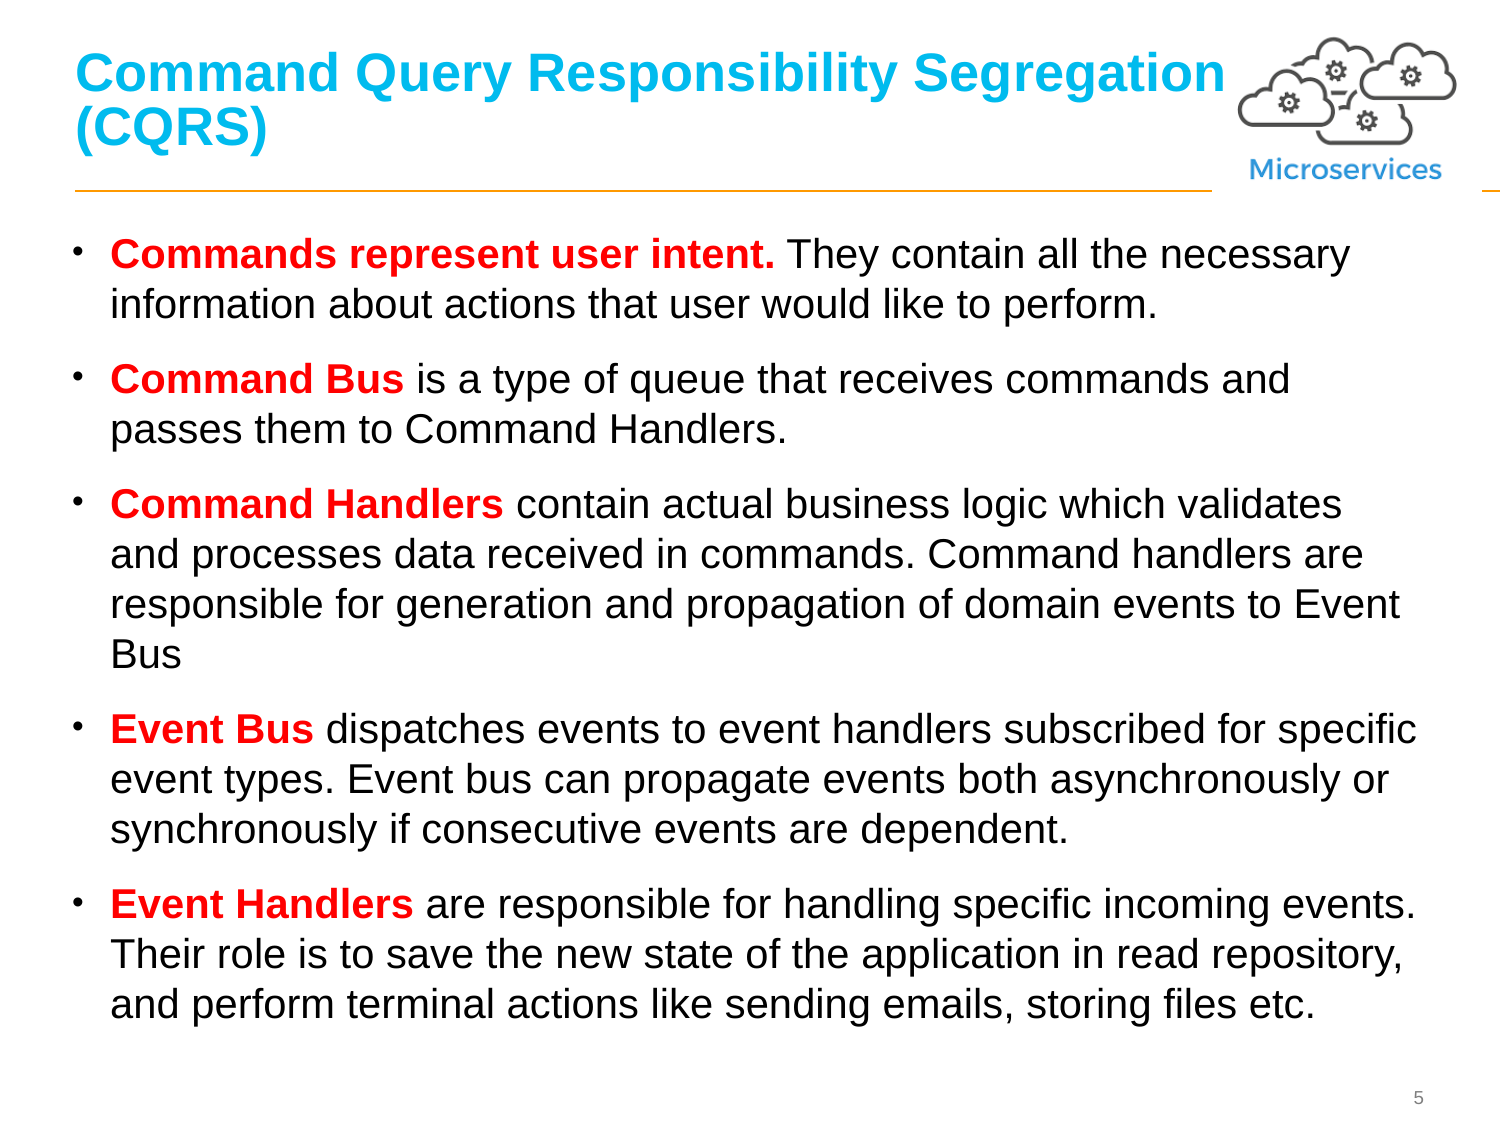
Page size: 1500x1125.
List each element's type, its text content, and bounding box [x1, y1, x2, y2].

list Commands represent user intent. They contain all the necessary information about actions that user would like to perform. Command Bus is a type of queue that receives commands and passes them to Command Handlers. Command Handlers contain actual business logic which validates and processes data received in commands. Command handlers are responsible for generation and propagation of domain events to Event Bus Event Bus dispatches events to event handlers subscribed for specific event types. Event bus can propagate events both asynchronously or synchronously if consecutive events are dependent. Event Handlers are responsible for handling specific incoming events. Their role is to save the new state of the application in read repository, and perform terminal actions like sending emails, storing files etc. [72, 226, 1422, 1075]
picture [1212, 1, 1482, 203]
title Command Query Responsibility Segregation (CQRS) [75, 27, 1422, 157]
